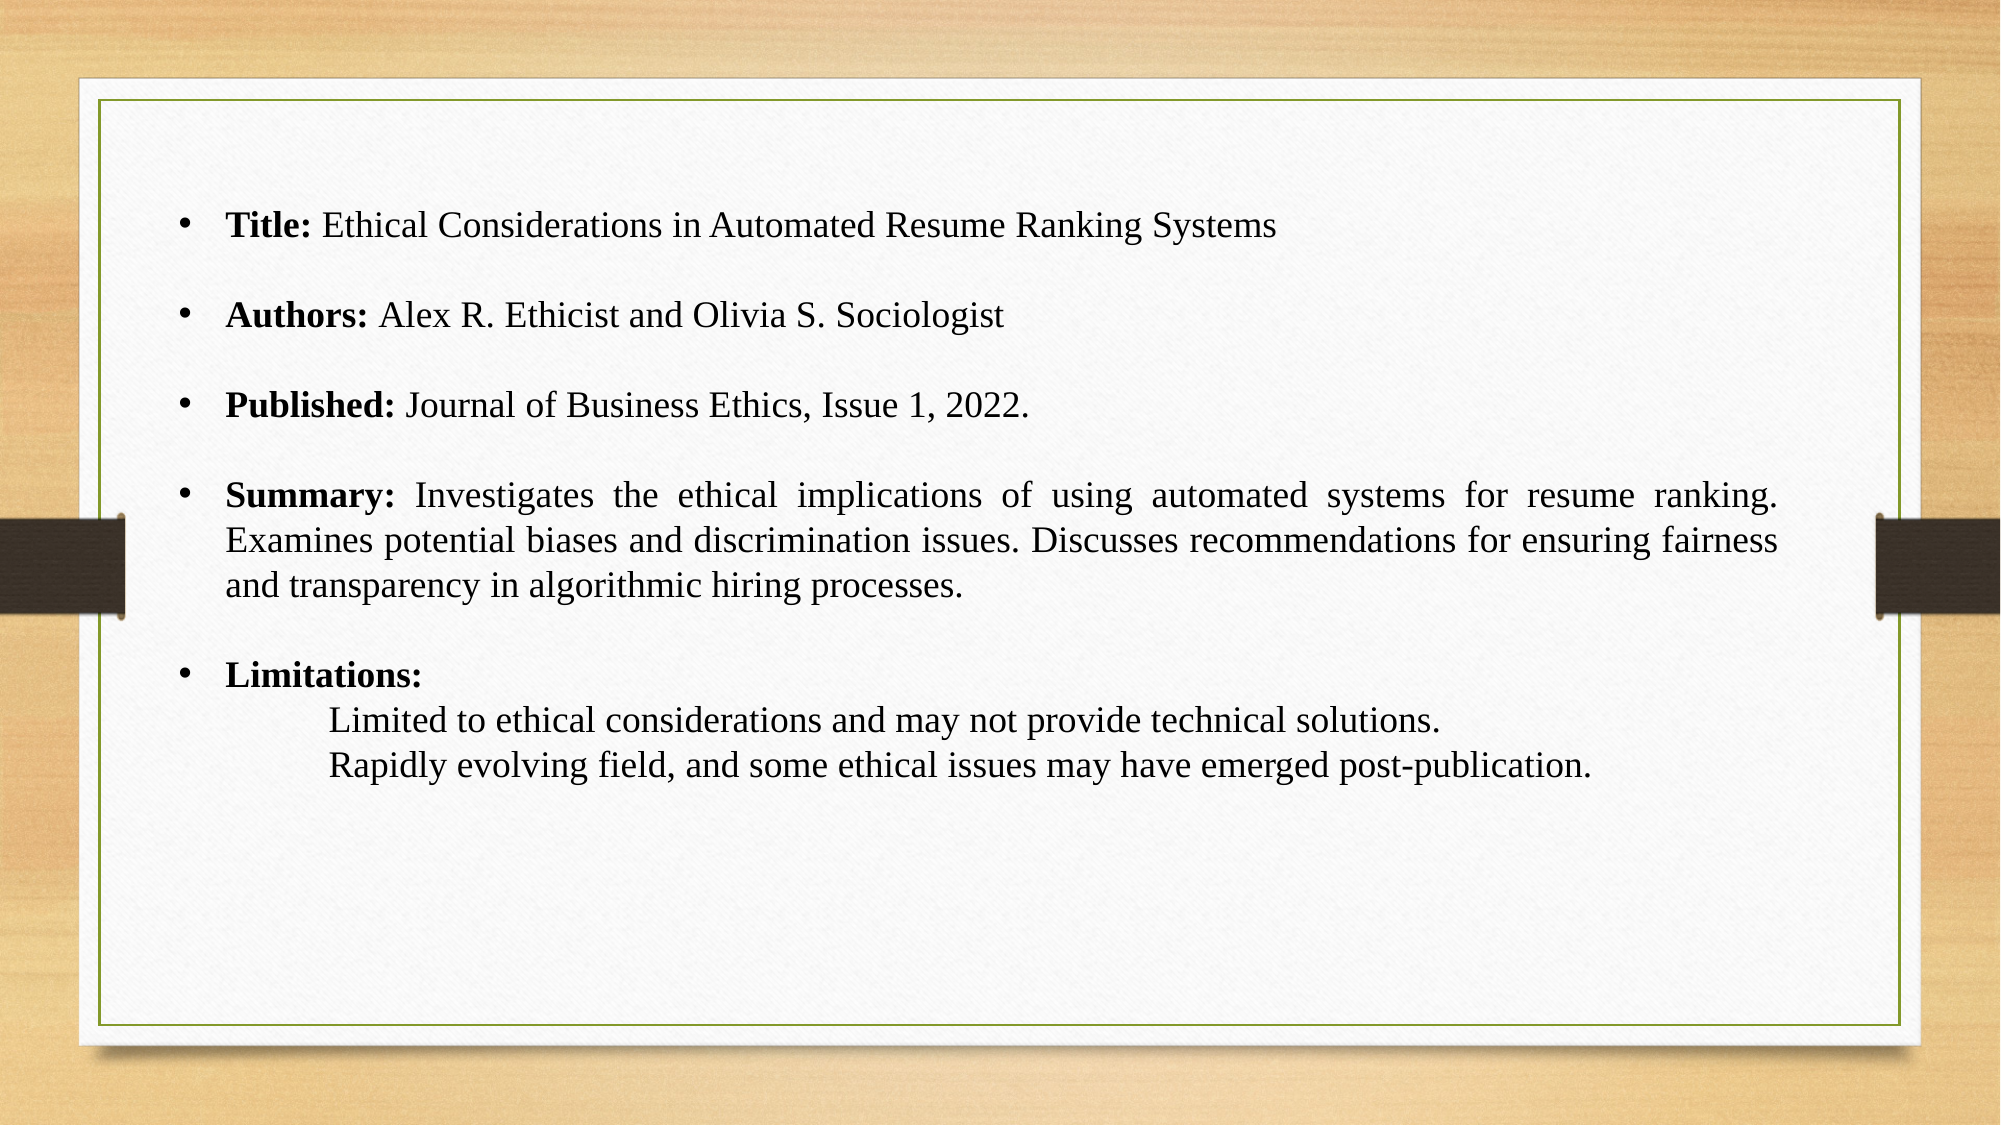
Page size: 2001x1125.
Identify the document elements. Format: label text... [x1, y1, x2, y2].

text_box Title: Ethical Considerations in Automated Resume Ranking Systems Authors: Alex R. Ethicist and Olivia S. Sociologist Published: Journal of Business Ethics, Issue 1, 2022. Summary: Investigates the ethical implications of using automated systems for resume ranking. Examines potential biases and discrimination issues. Discusses recommendations for ensuring fairness and transparency in algorithmic hiring processes. Limitations: Limited to ethical considerations and may not provide technical solutions. Rapidly evolving field, and some ethical issues may have emerged post-publication. [163, 192, 1795, 793]
picture [0, 0, 2001, 1125]
